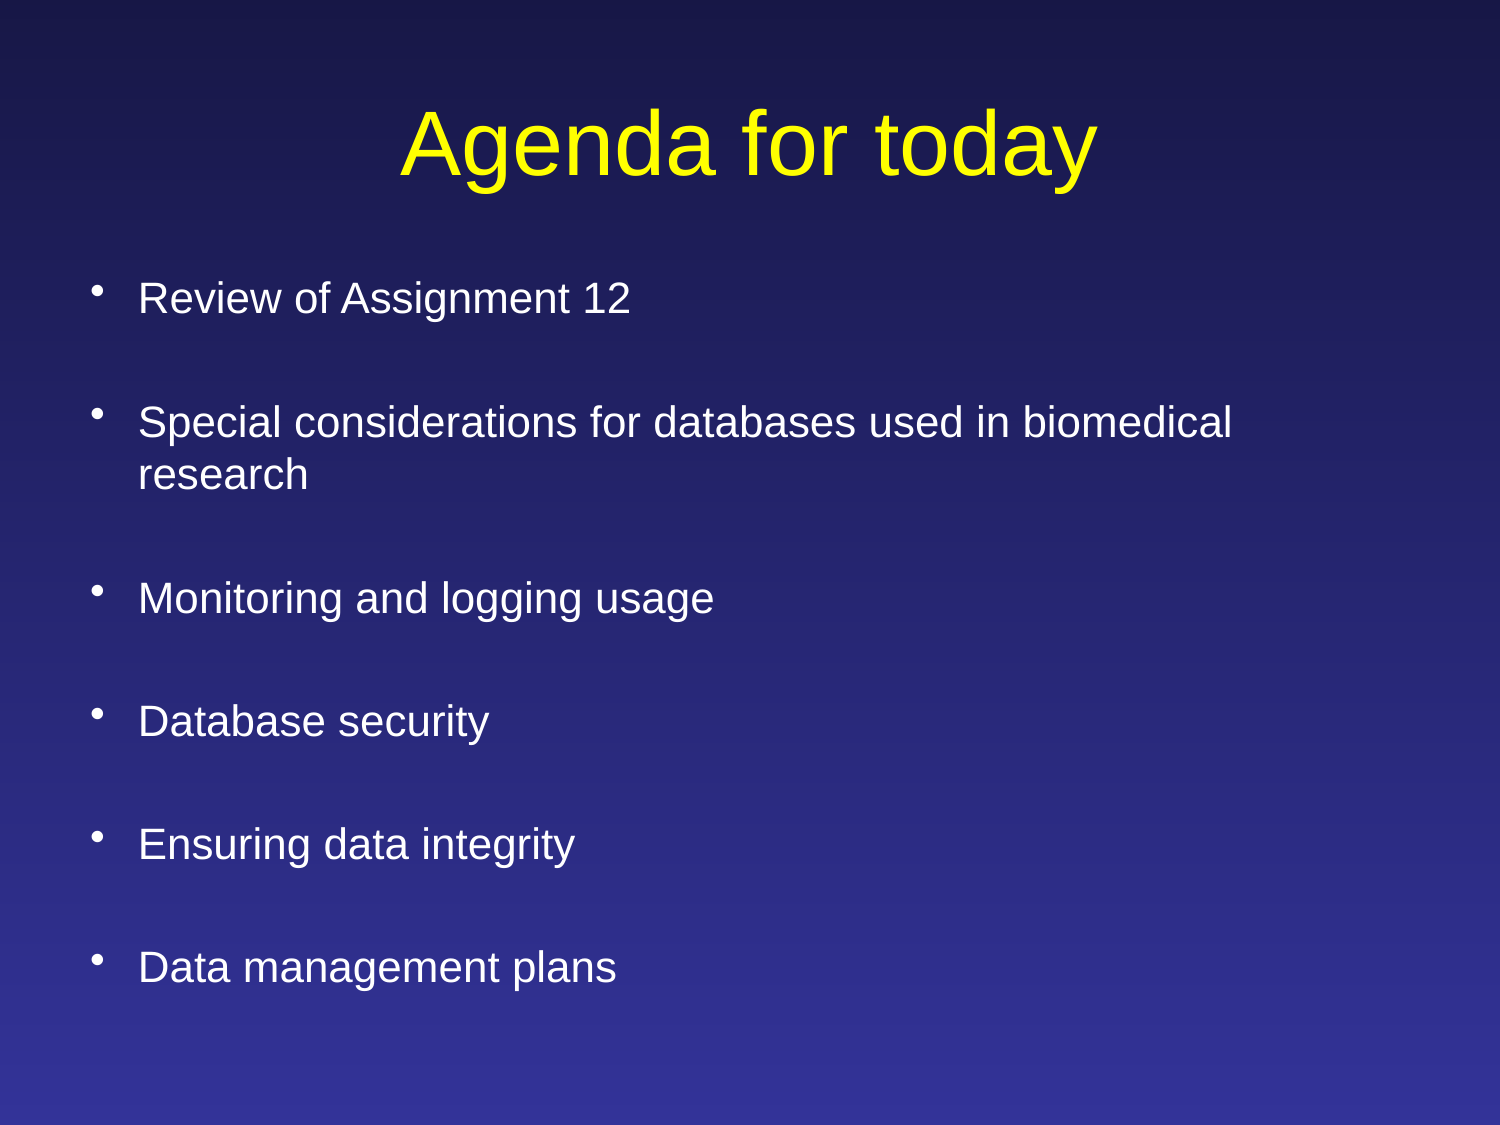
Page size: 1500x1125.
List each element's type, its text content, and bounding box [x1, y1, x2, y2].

title Agenda for today [75, 45, 1425, 233]
list Review of Assignment 12 Special considerations for databases used in biomedical research Monitoring and logging usage Database security Ensuring data integrity Data management plans [75, 262, 1425, 1005]
